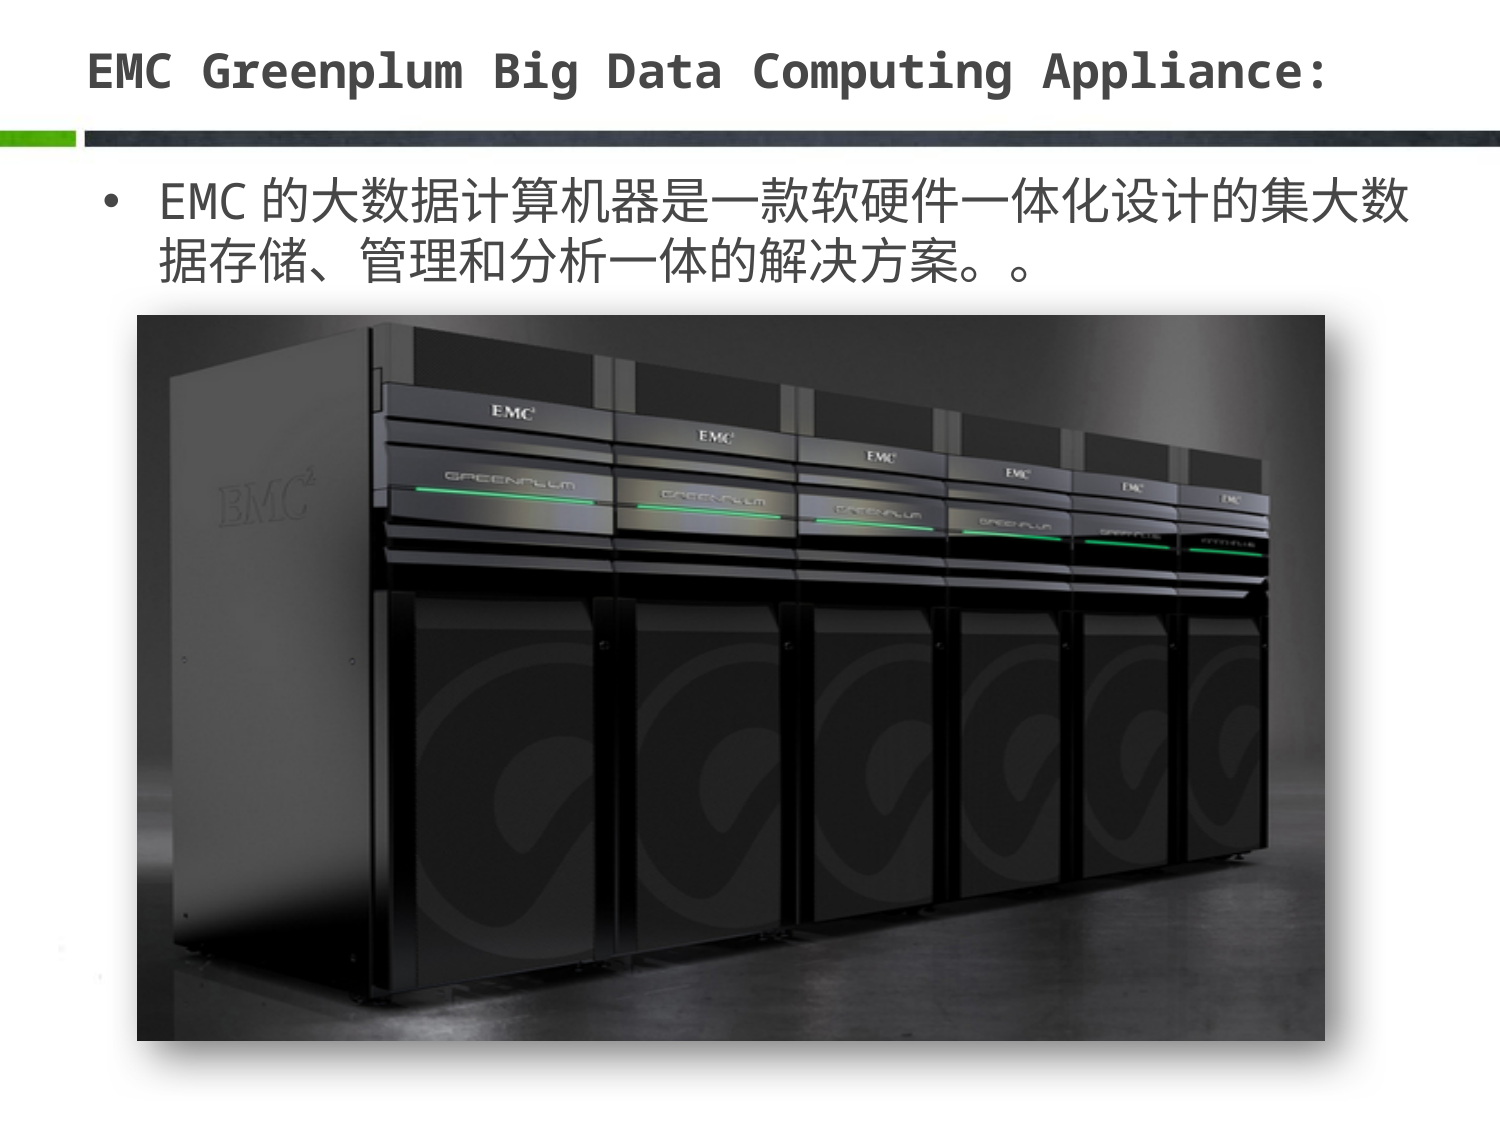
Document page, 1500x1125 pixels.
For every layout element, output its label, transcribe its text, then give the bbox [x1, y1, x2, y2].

title EMC Greenplum Big Data Computing Appliance: [71, 12, 1450, 125]
picture [0, 0, 1500, 1125]
list EMC的大数据计算机器是一款软硬件一体化设计的集大数据存储、管理和分析一体的解决方案。。 [87, 162, 1438, 905]
